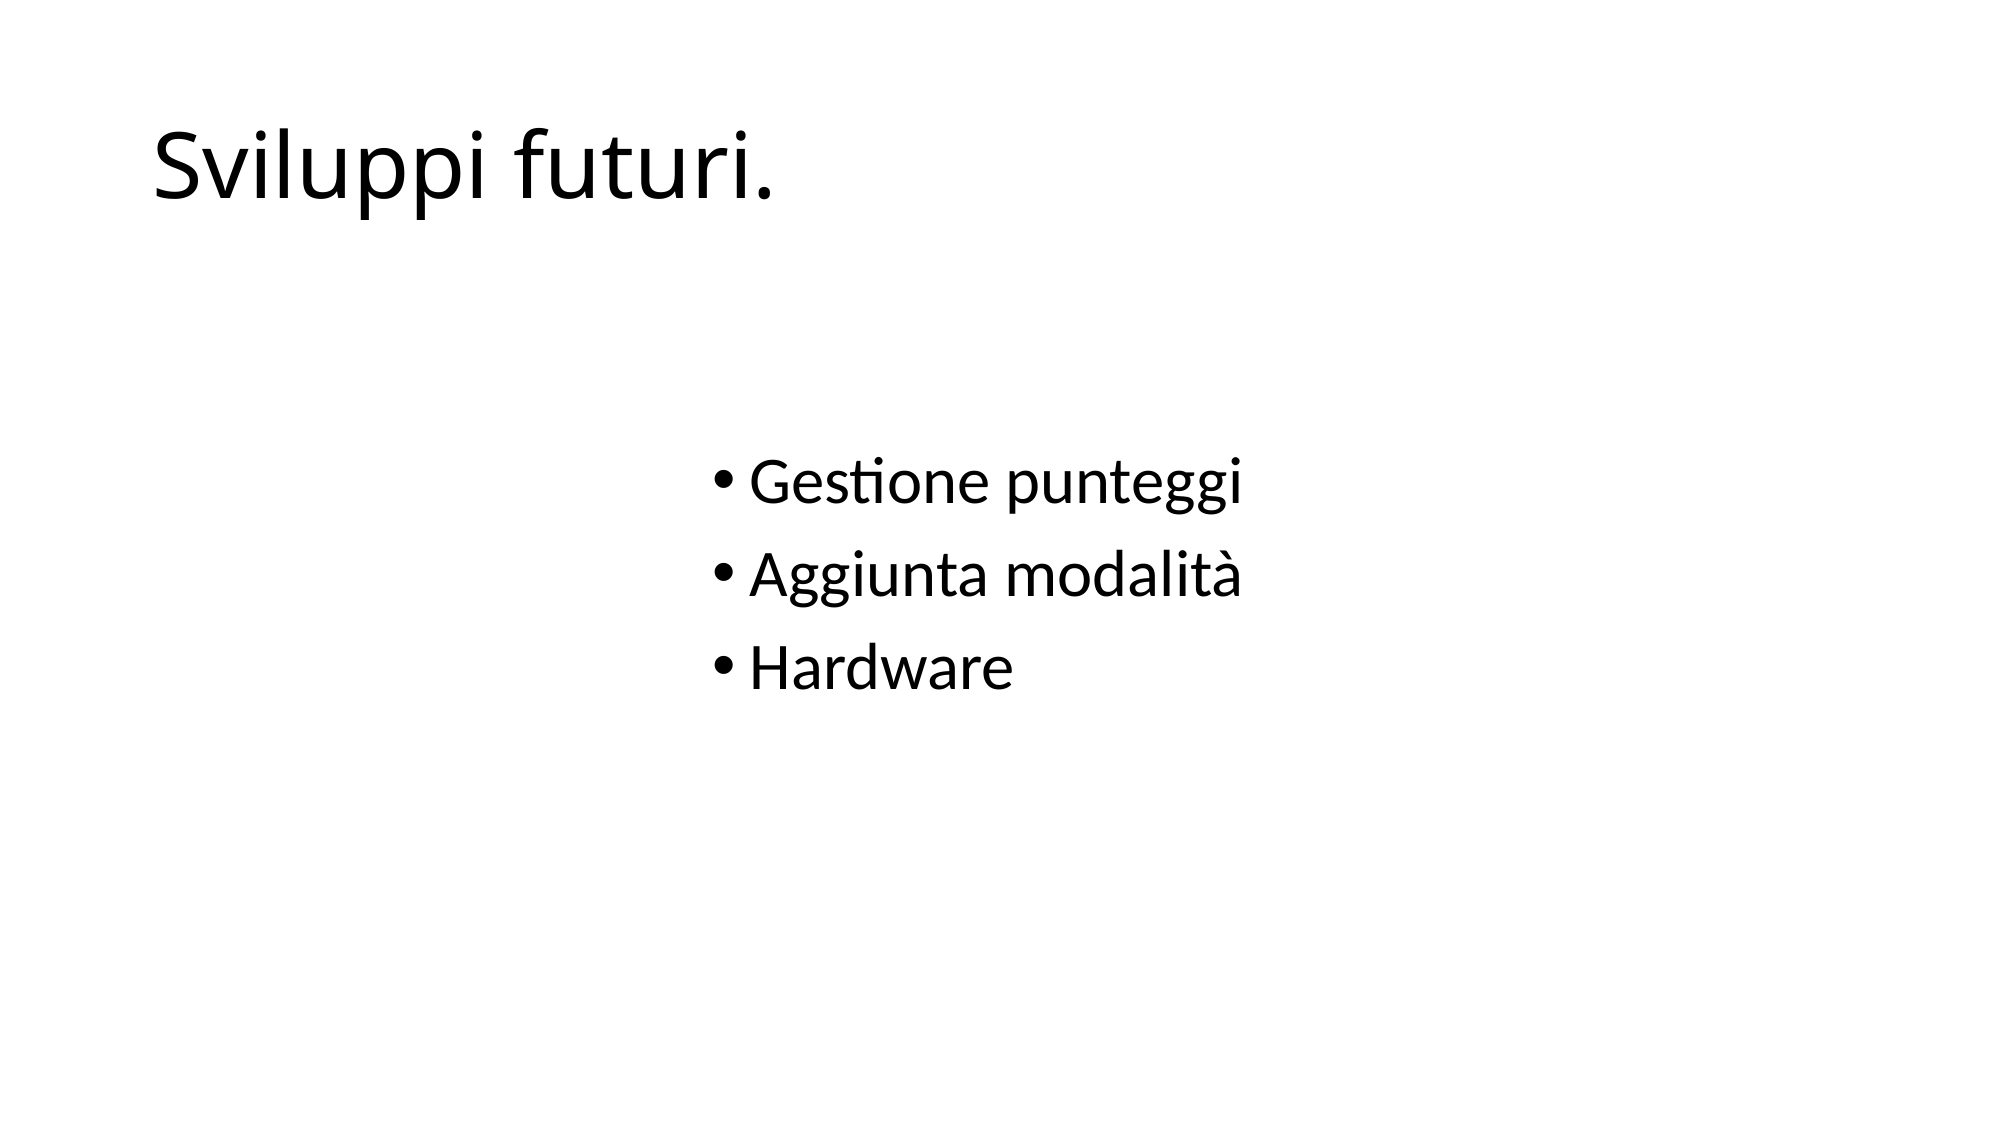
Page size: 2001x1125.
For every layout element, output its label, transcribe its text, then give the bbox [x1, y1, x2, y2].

text_box Gestione punteggi Aggiunta modalità Hardware [697, 438, 1303, 1125]
title Sviluppi futuri. [137, 59, 1863, 278]
